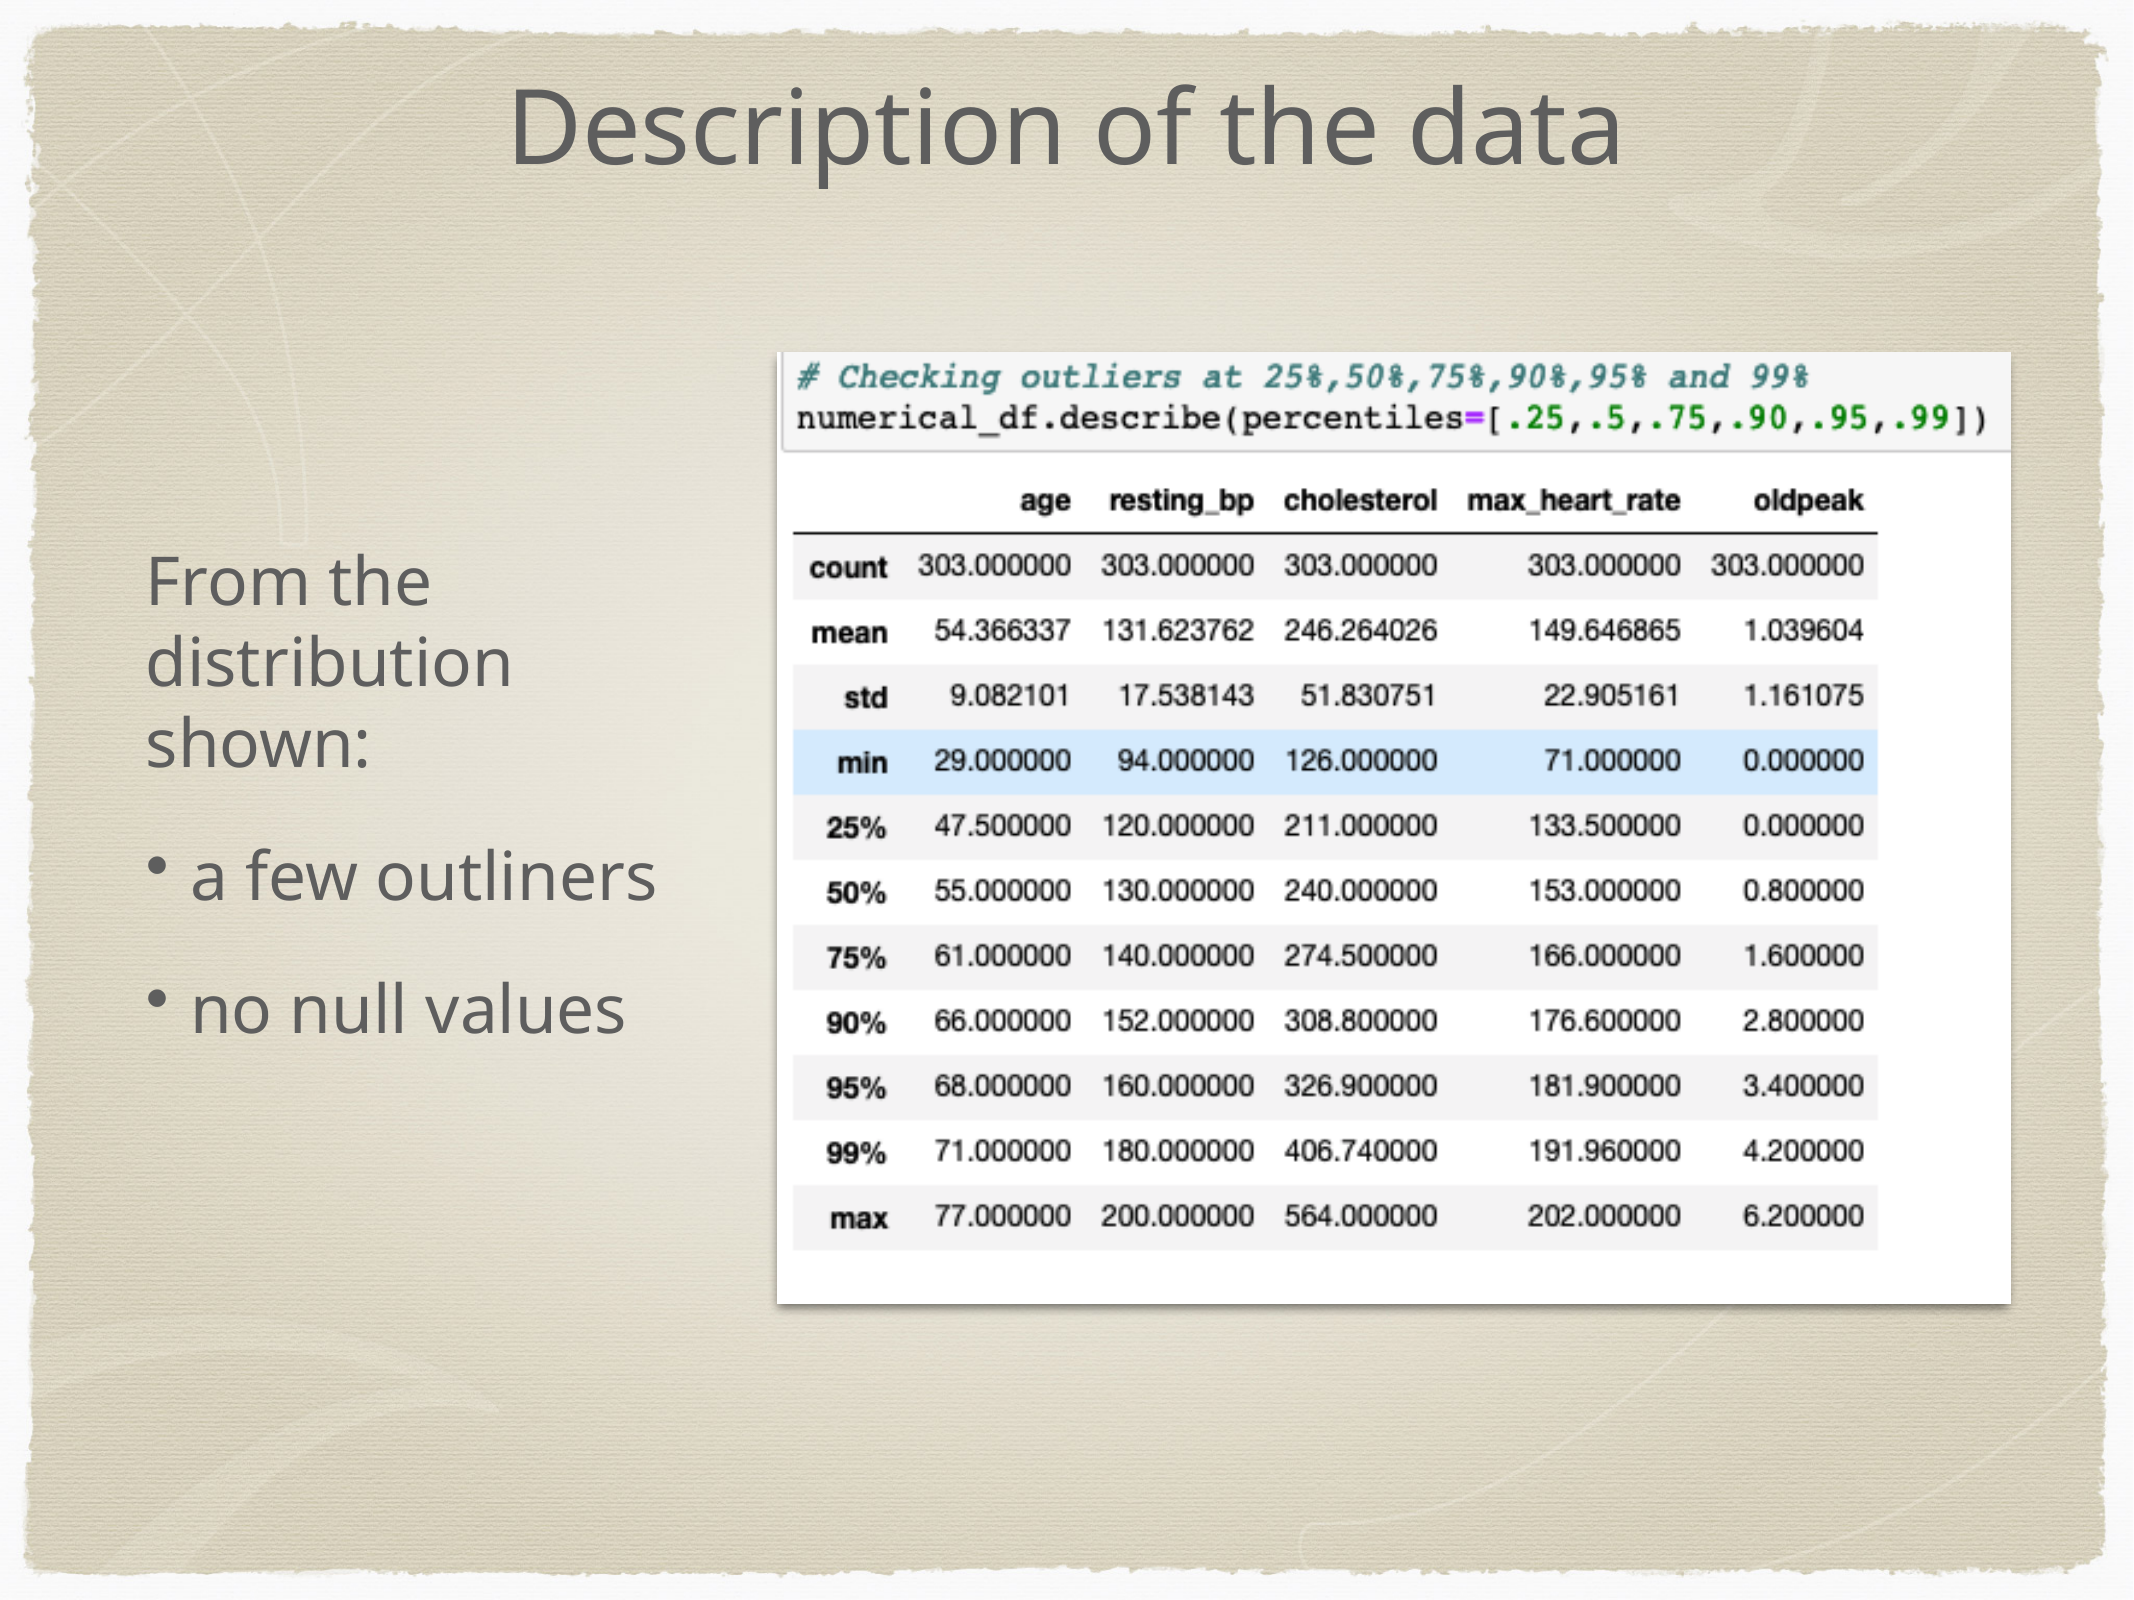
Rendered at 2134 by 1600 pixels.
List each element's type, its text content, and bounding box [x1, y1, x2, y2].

picture [0, 0, 2134, 1600]
list From the distribution shown: a few outliners no null values [136, 557, 713, 1028]
text_box Description of the data [498, 52, 1636, 194]
